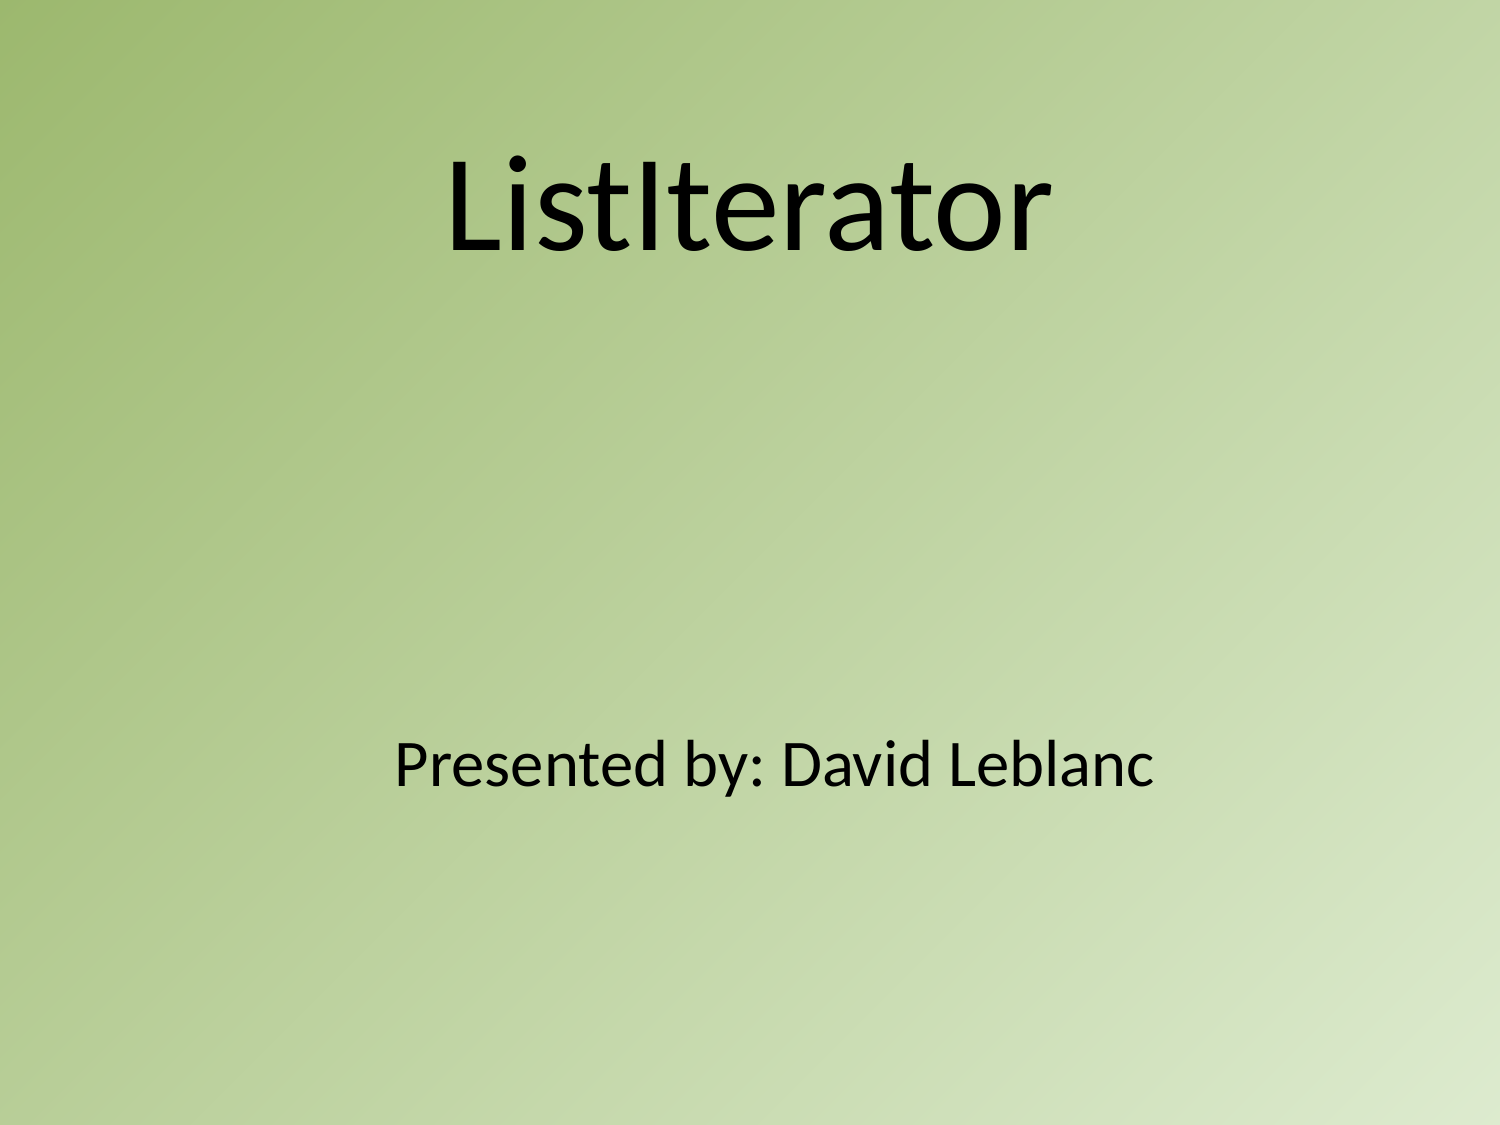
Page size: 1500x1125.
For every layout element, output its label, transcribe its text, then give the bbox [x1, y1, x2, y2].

subtitle Presented by: David Leblanc [249, 712, 1300, 1000]
title ListIterator [112, 75, 1388, 317]
